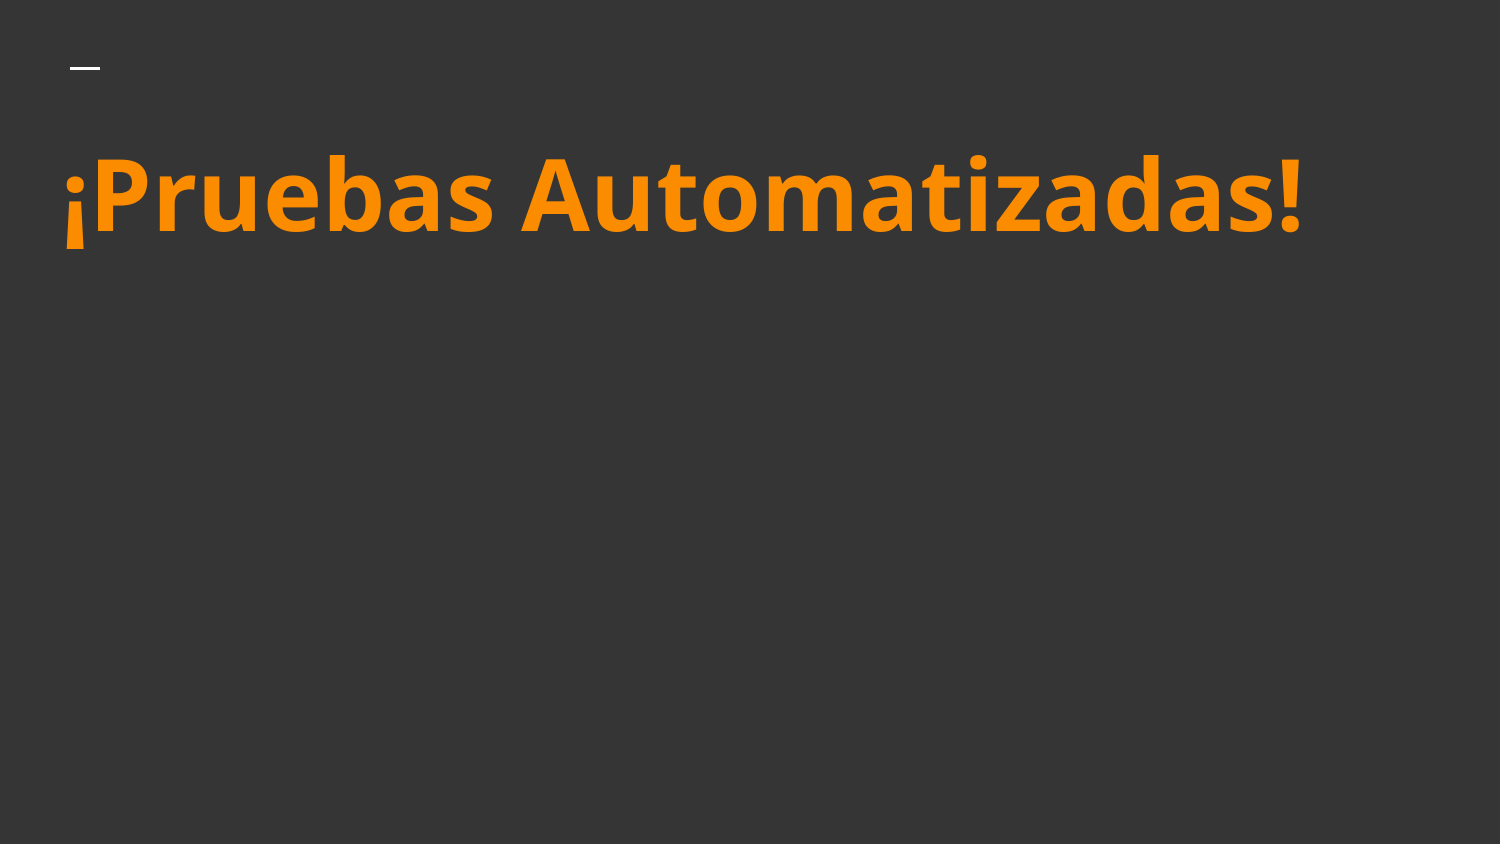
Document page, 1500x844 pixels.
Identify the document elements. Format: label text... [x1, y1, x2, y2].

title ¡Pruebas Automatizadas! [46, 116, 1461, 746]
